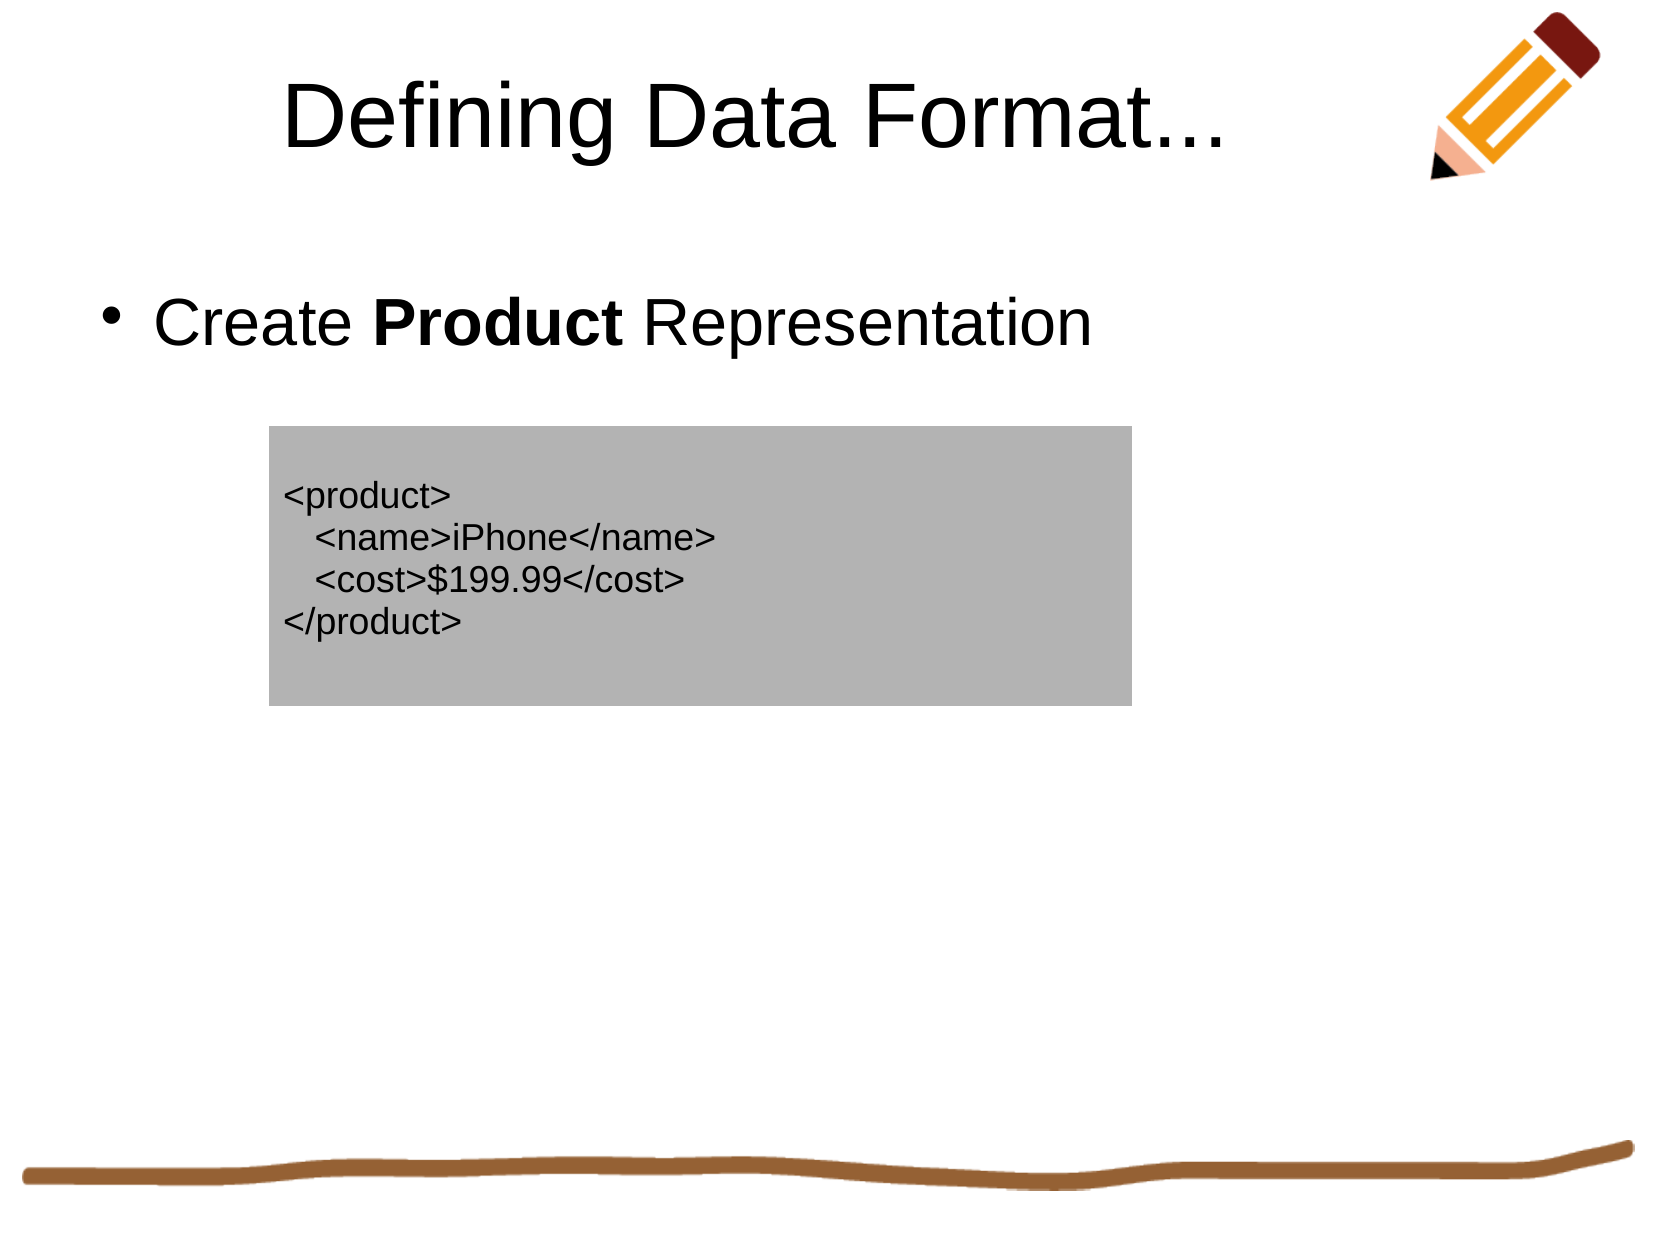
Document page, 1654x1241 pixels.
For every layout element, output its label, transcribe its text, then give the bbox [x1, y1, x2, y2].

table_header <product> <name>iPhone</name> <cost>$199.99</cost> </product> [269, 426, 1132, 706]
text_box Defining Data Format... [82, 49, 1430, 172]
text_box Create Product Representation [82, 279, 1575, 1110]
picture [22, 1140, 1635, 1191]
picture [1430, 12, 1601, 181]
